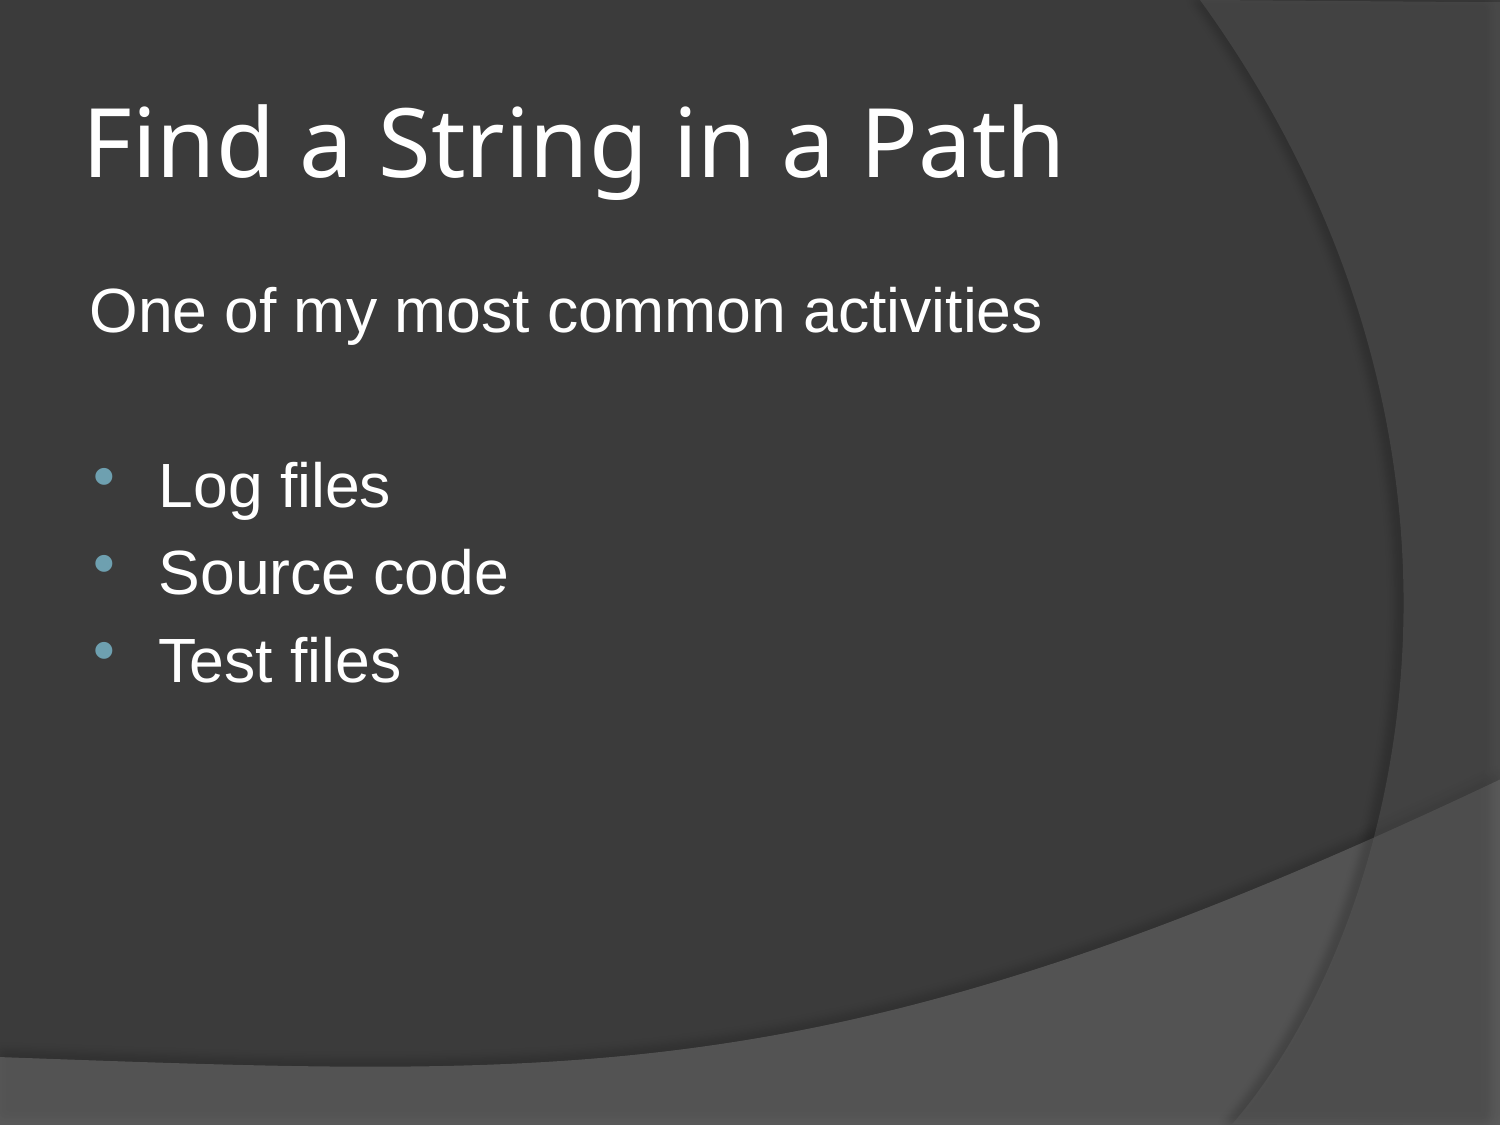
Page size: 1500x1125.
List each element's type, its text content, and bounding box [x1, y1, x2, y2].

title Find a String in a Path [75, 45, 1300, 233]
list One of my most common activities Log files Source code Test files [75, 262, 1300, 1005]
